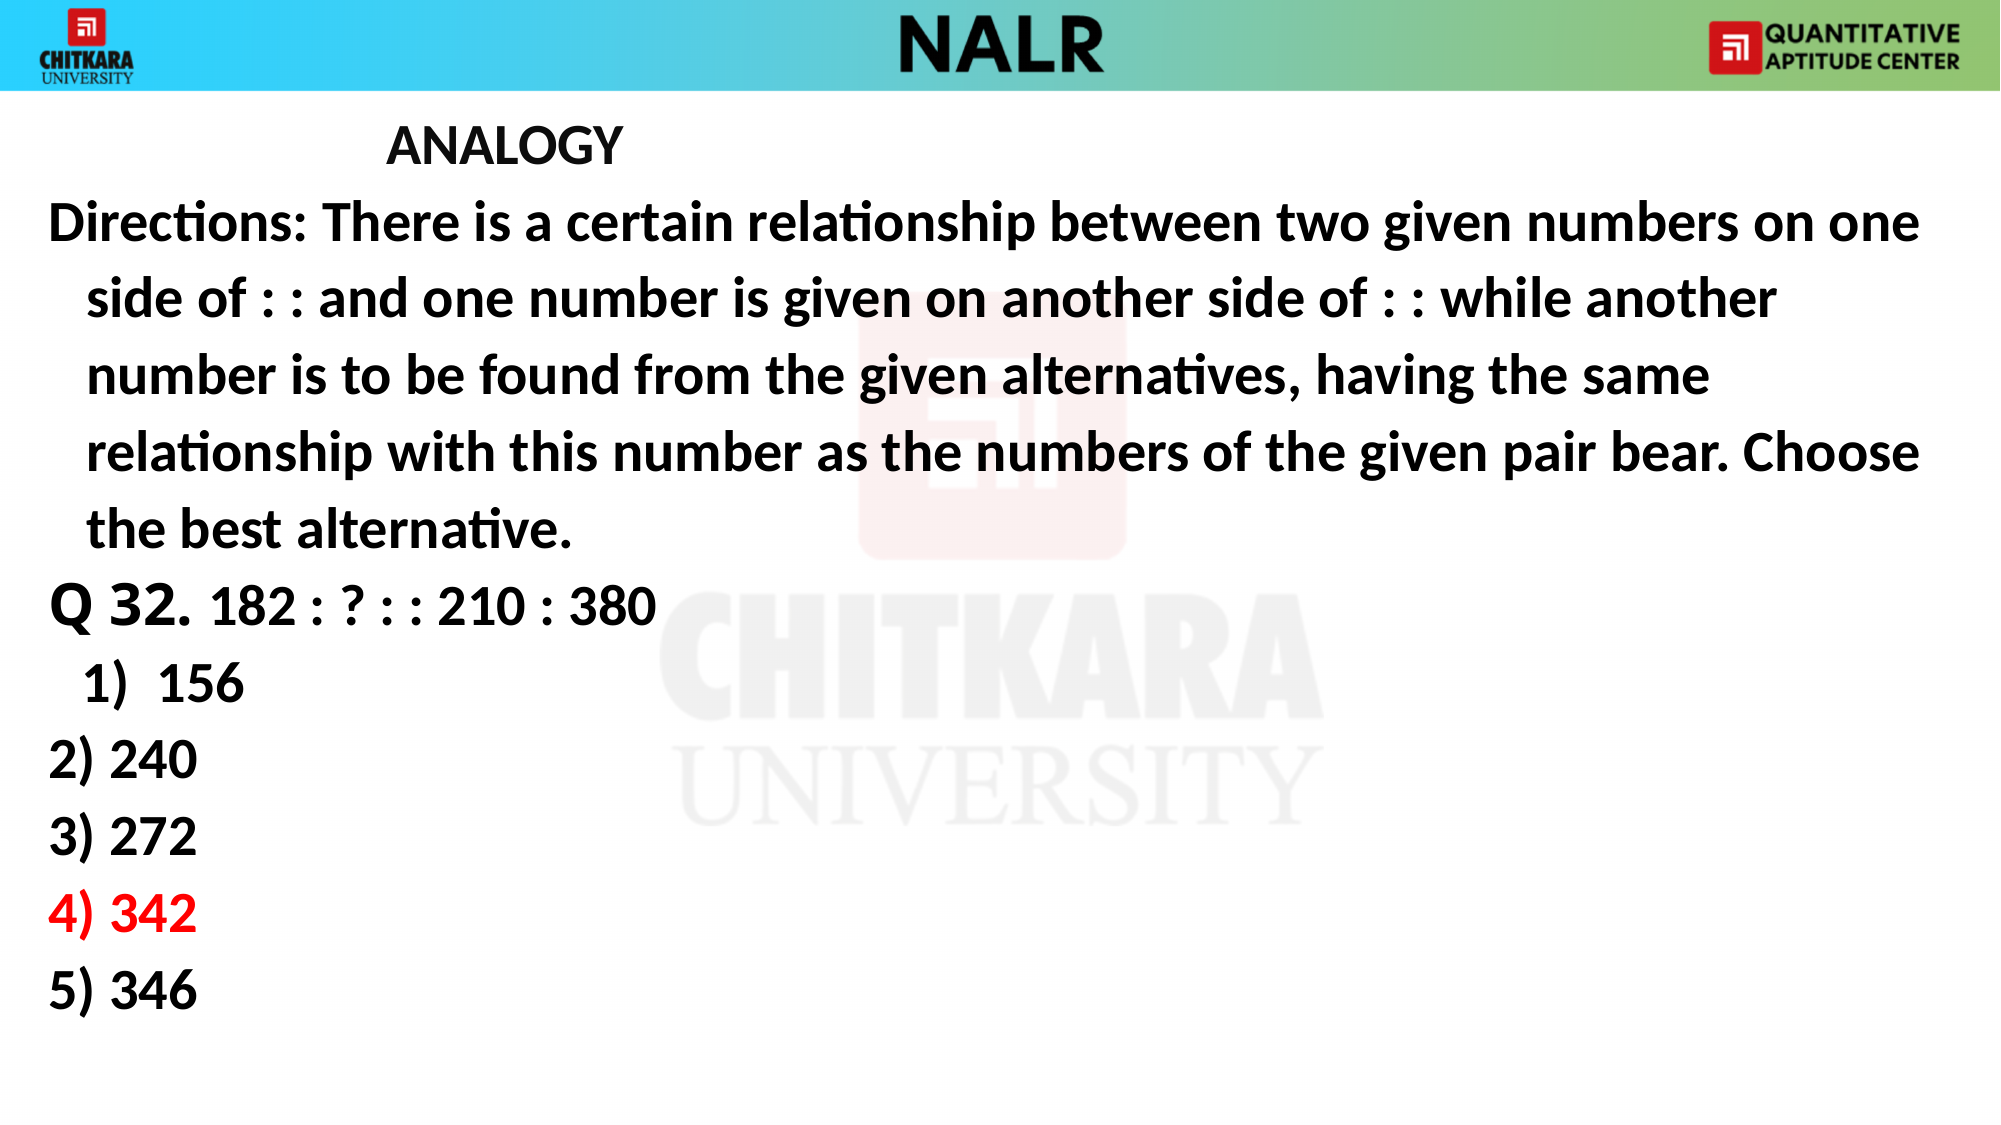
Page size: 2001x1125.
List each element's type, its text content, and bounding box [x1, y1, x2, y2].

list ANALOGY Directions: There is a certain relationship between two given numbers on one side of : : and one number is given on another side of : : while another number is to be found from the given alternatives, having the same relationship with this number as the numbers of the given pair bear. Choose the best alternative. Q 32. 182 : ? : : 210 : 380 156 2) 240 3) 272 4) 342 5) 346 [33, 91, 1959, 1053]
picture [0, 0, 2000, 1125]
title [41, 31, 1959, 91]
